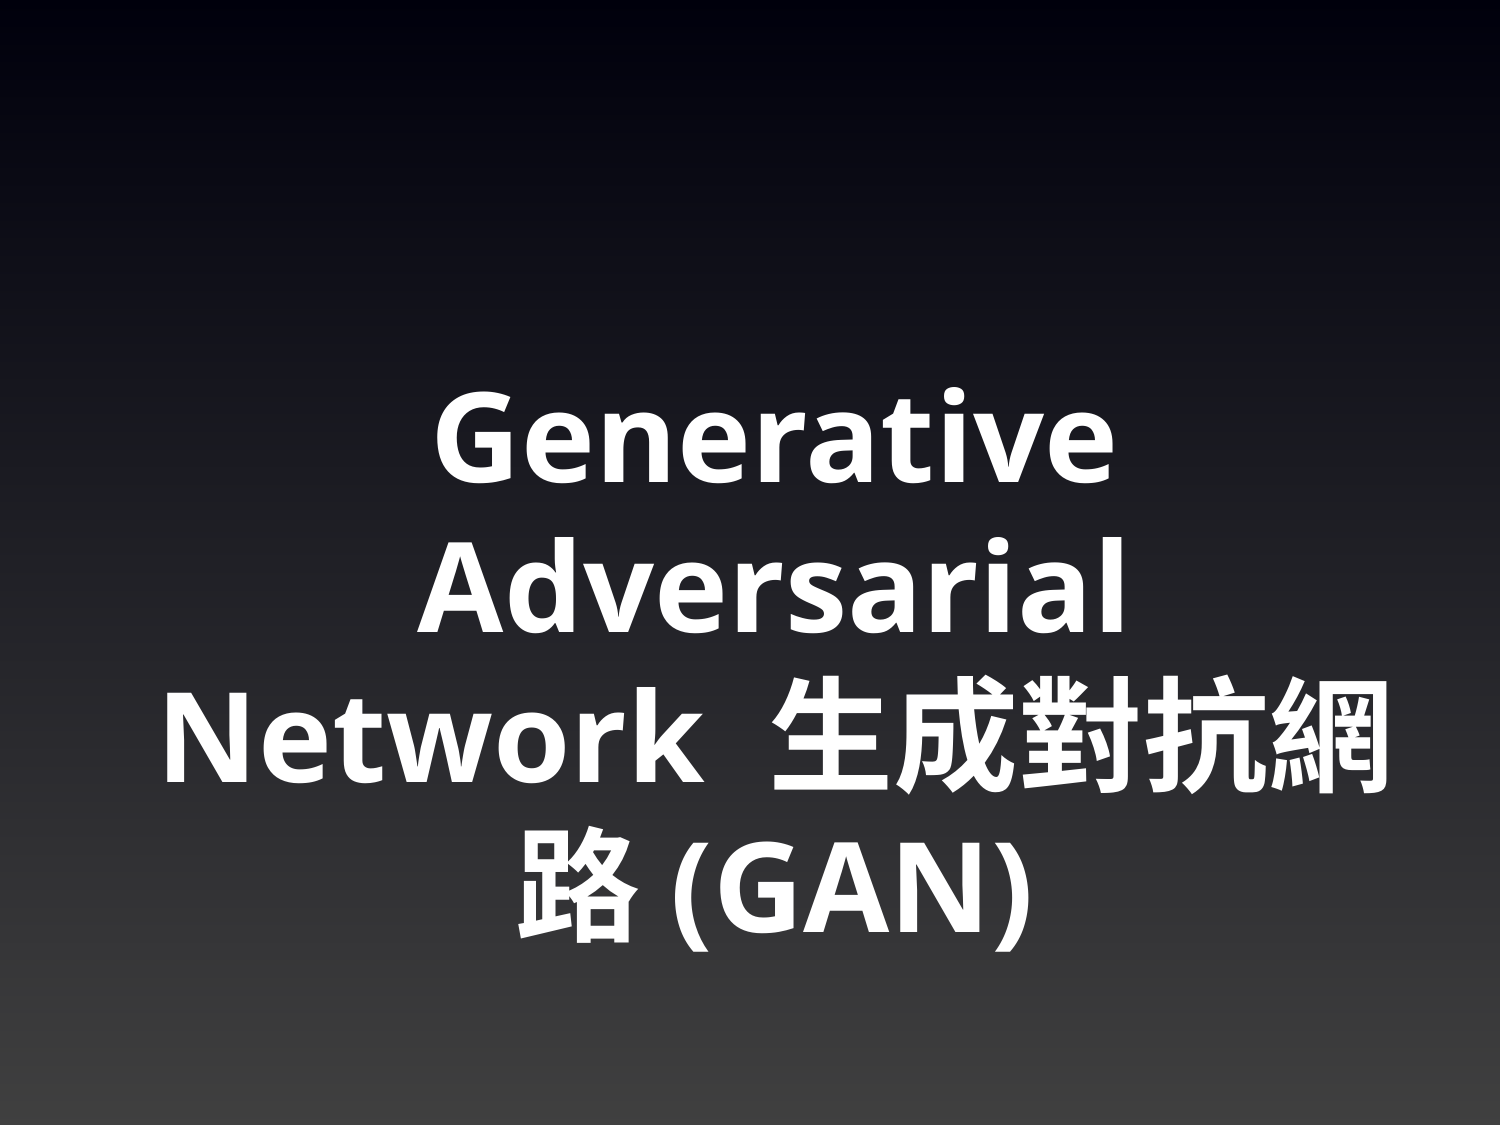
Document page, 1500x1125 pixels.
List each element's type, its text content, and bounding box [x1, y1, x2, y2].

text_box Generative Adversarial Network 生成對抗網路(GAN) [137, 349, 1413, 965]
